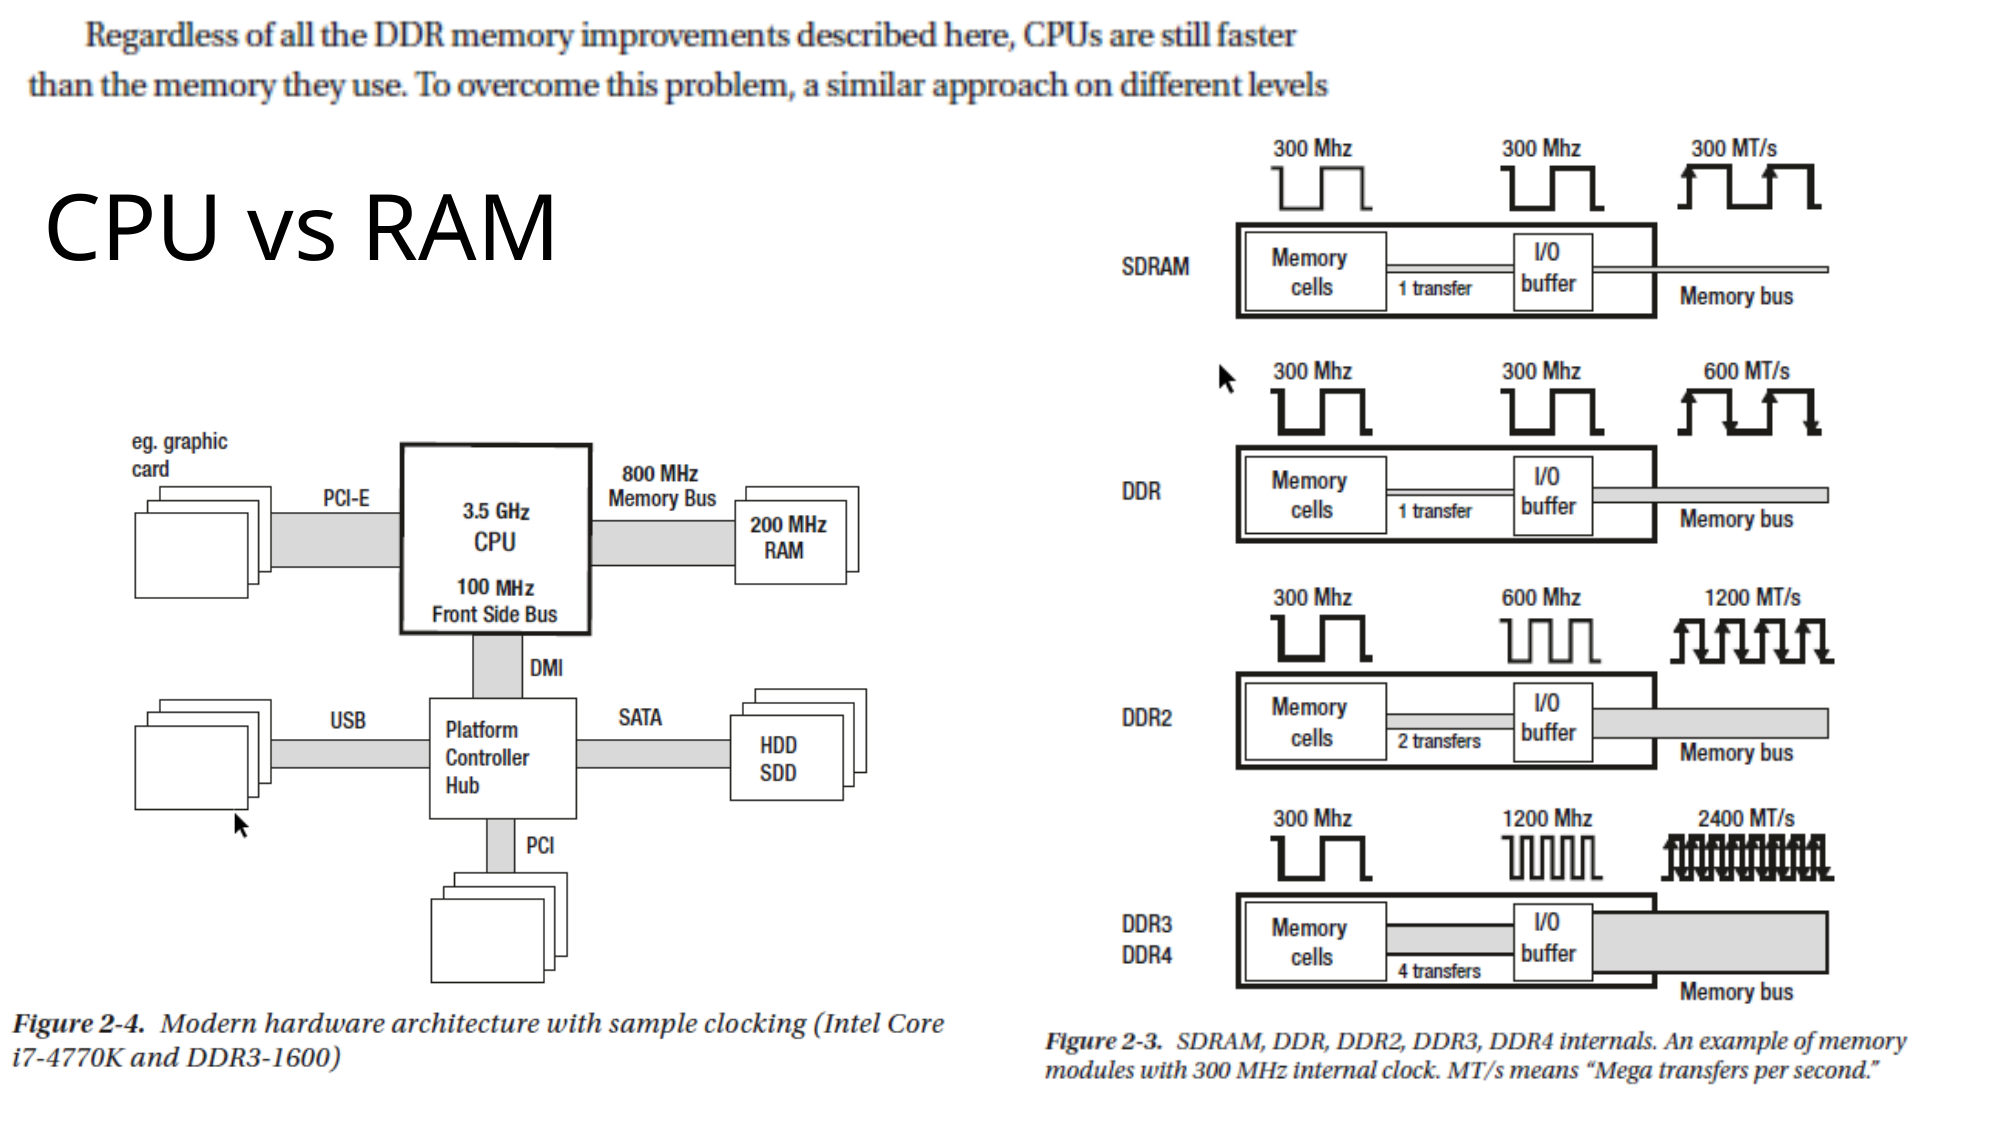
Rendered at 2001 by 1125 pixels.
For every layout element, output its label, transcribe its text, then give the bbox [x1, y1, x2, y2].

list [0, 389, 1000, 1104]
picture [1028, 124, 1928, 1099]
picture [0, 3, 1364, 122]
title CPU vs RAM [28, 122, 1754, 340]
